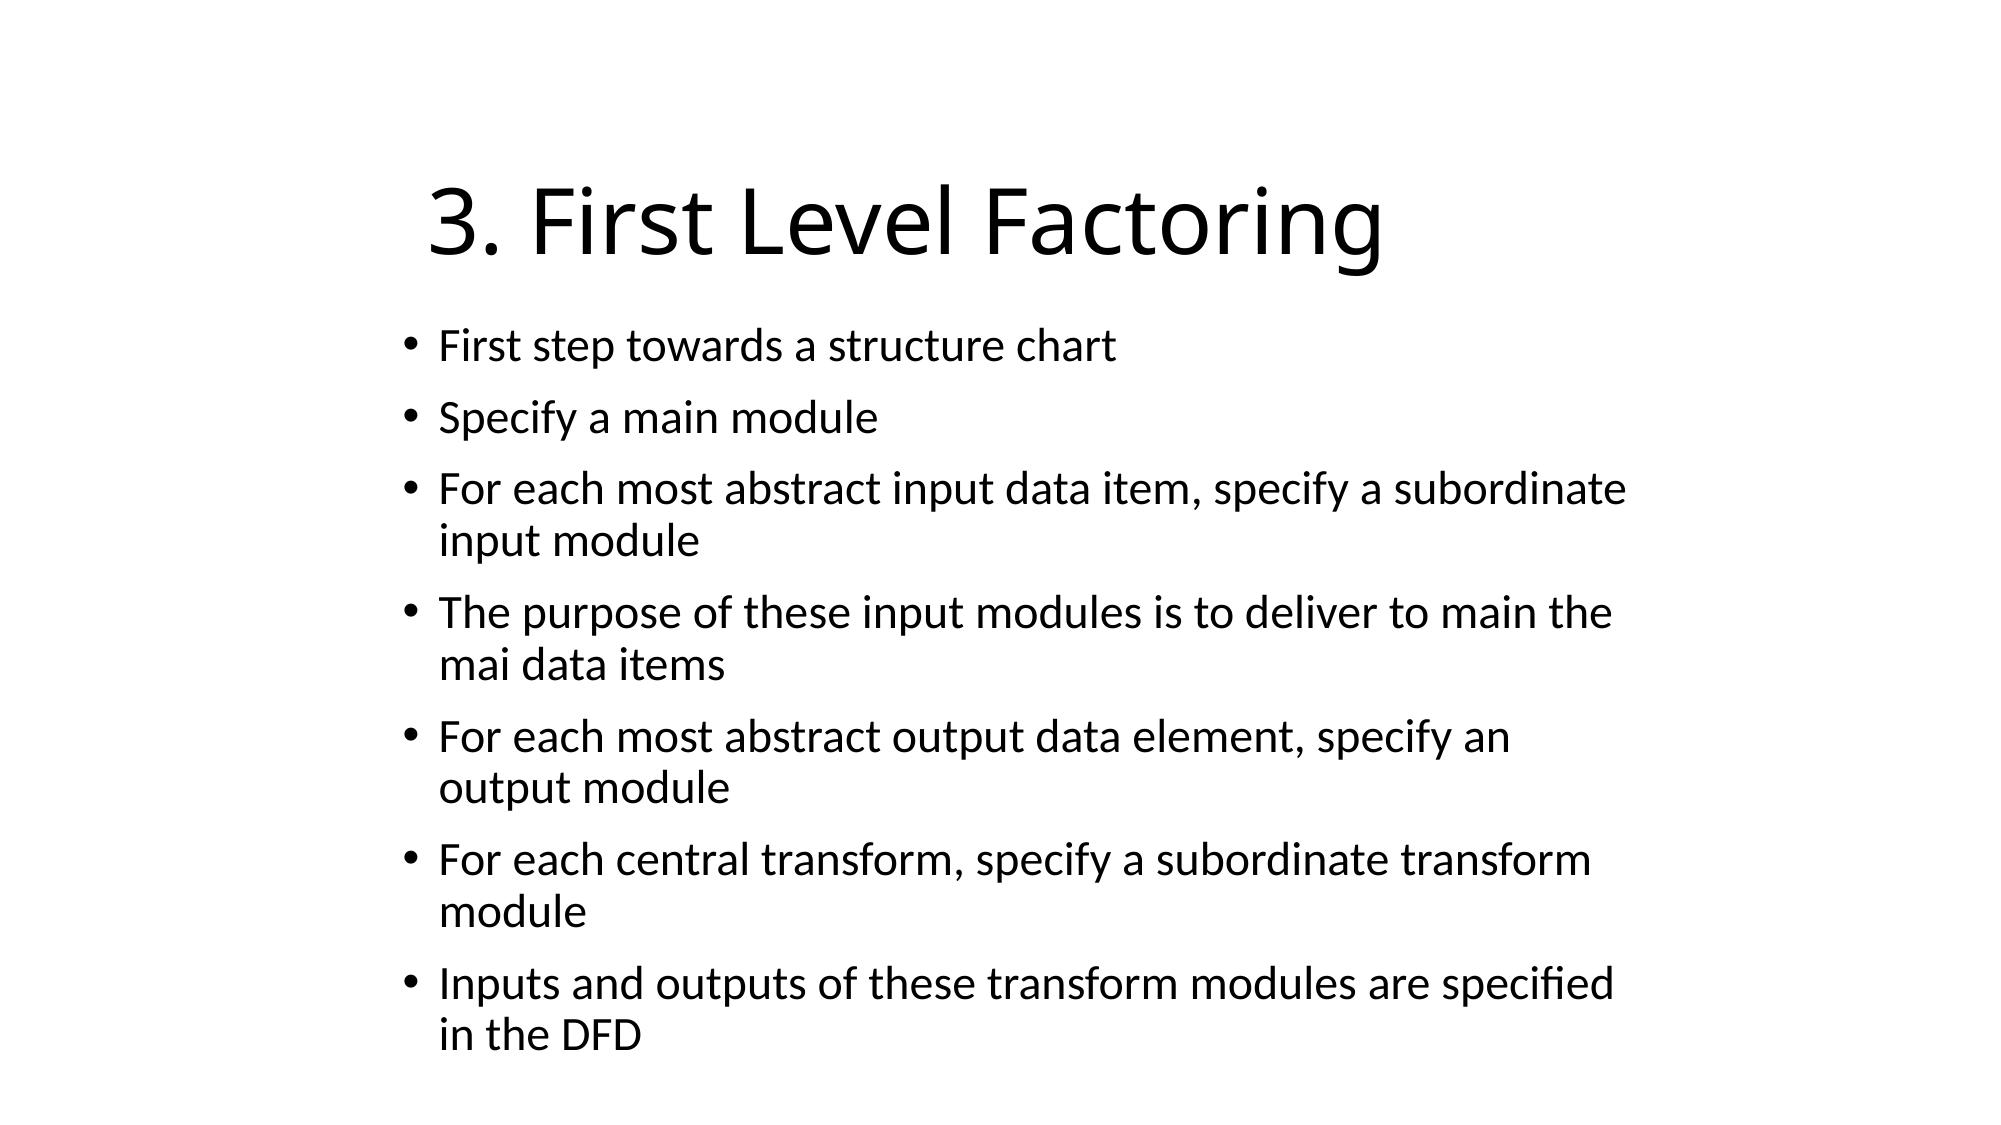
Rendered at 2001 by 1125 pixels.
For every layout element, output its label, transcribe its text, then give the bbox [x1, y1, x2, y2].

title 3. First Level Factoring [412, 162, 1688, 288]
list First step towards a structure chart Specify a main module For each most abstract input data item, specify a subordinate input module The purpose of these input modules is to deliver to main the mai data items For each most abstract output data element, specify an output module For each central transform, specify a subordinate transform module Inputs and outputs of these transform modules are specified in the DFD [387, 312, 1663, 1075]
